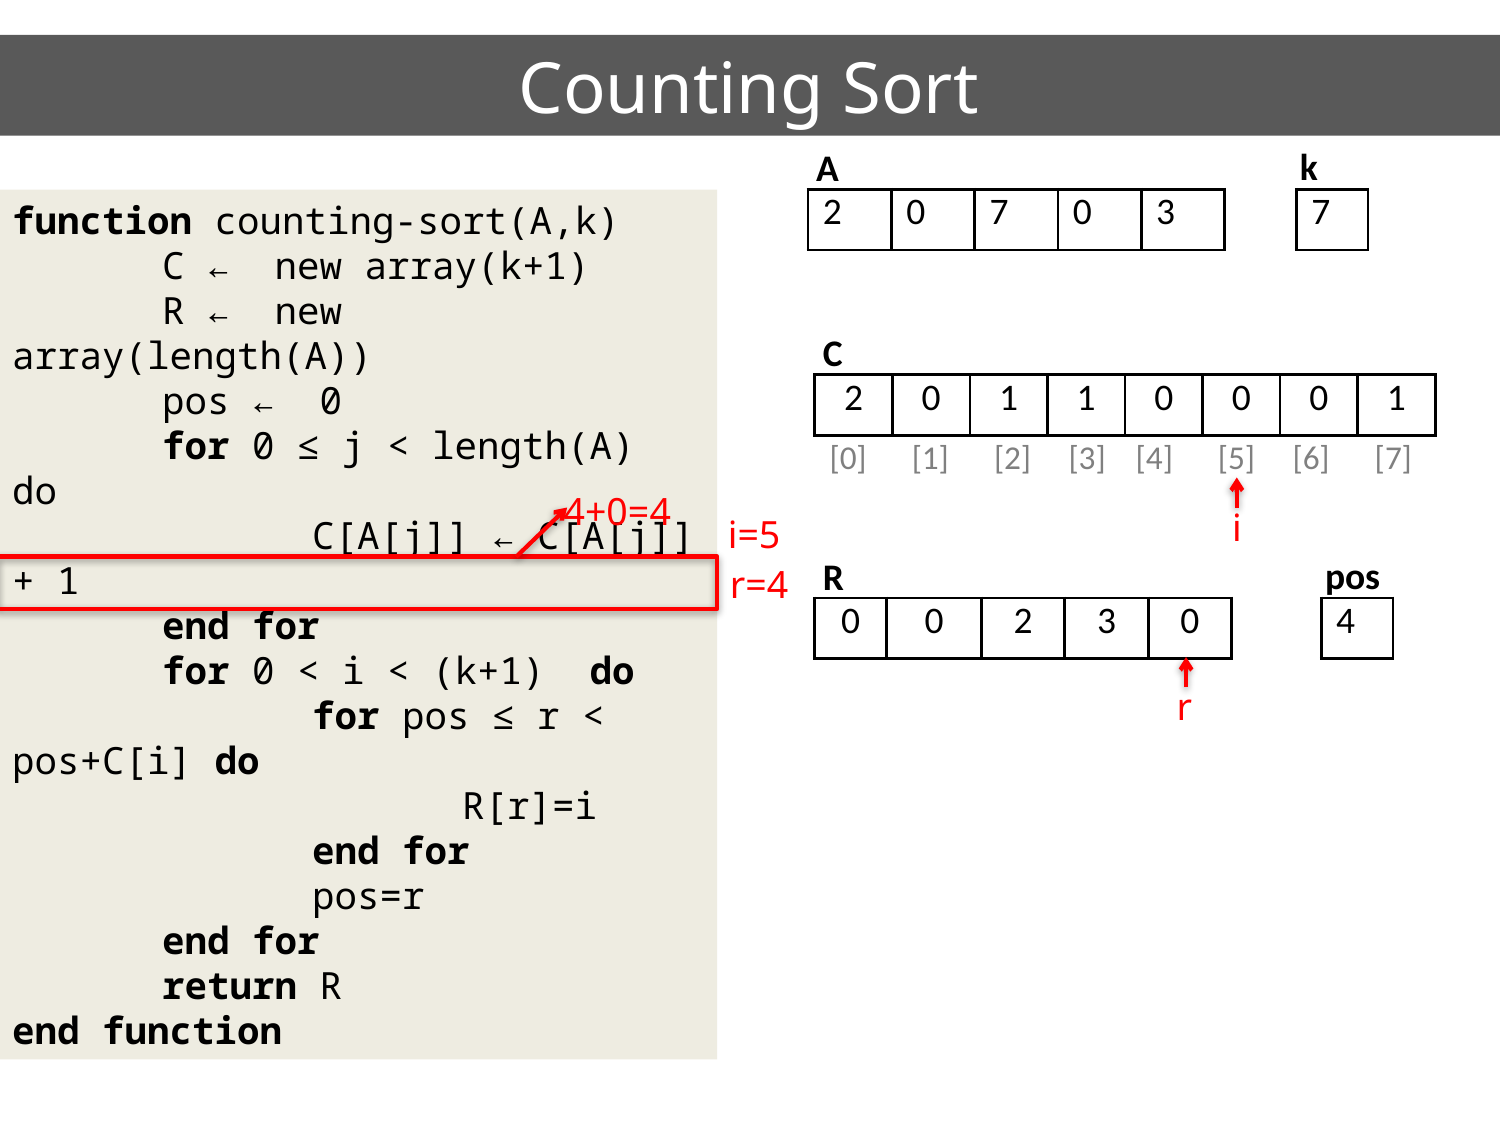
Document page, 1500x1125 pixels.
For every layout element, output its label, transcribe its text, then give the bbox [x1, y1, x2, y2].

table_header 7 [1298, 191, 1367, 249]
text_box R [808, 545, 859, 606]
table_header 0 [893, 191, 973, 249]
text_box k [1285, 135, 1333, 196]
text_box i=5 [713, 503, 796, 564]
table_header 2 [809, 191, 890, 249]
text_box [515, 507, 568, 557]
text_box C [808, 321, 858, 382]
text_box r=4 [715, 553, 804, 614]
table_header 3 [1143, 191, 1223, 249]
table_header 0 [1150, 599, 1230, 657]
table_header 0 [816, 599, 885, 657]
text_box pos [1310, 544, 1396, 604]
table_header 1 [1359, 376, 1434, 428]
table_header 2 [983, 599, 1063, 657]
text_box function counting-sort(A,k) C ← new array(k+1) R ← new array(length(A)) pos ← 0 for 0 ≤ j < length(A) do C[A[j]] ← C[A[j]] + 1 end for for 0 < i < (k+1) do for pos ≤ r < pos+C[i] do R[r]=i end for pos=r end for return R end function [0, 619, 718, 1060]
table_header 0 [1204, 376, 1279, 428]
title Counting Sort [0, 34, 1500, 136]
text_box 4+0=4 [548, 480, 686, 541]
text_box function counting-sort(A,k) C ← new array(k+1) R ← new array(length(A)) pos ← 0 for 0 ≤ j < length(A) do C[A[j]] ← C[A[j]] + 1 end for for 0 < i < (k+1) do for pos ≤ r < pos+C[i] do R[r]=i end for pos=r end for return R end function [0, 189, 718, 554]
table_header 0 [1059, 191, 1140, 249]
table_header 1 [1049, 376, 1124, 428]
table_header 0 [1126, 376, 1201, 428]
table_header 2 [816, 376, 891, 428]
table_header 3 [1066, 599, 1147, 657]
text_box i [1217, 496, 1257, 556]
text_box [0] [1] [2] [3] [4] [5] [6] [7] [814, 428, 1436, 484]
text_box A [801, 136, 854, 197]
text_box r [1161, 675, 1207, 736]
table_header 1 [971, 376, 1046, 428]
text_box [0, 555, 715, 611]
table_header 0 [888, 599, 980, 657]
table_header 4 [1323, 604, 1392, 657]
table_header 7 [976, 191, 1057, 249]
table_header 0 [1281, 376, 1356, 428]
table_header 0 [894, 376, 969, 428]
